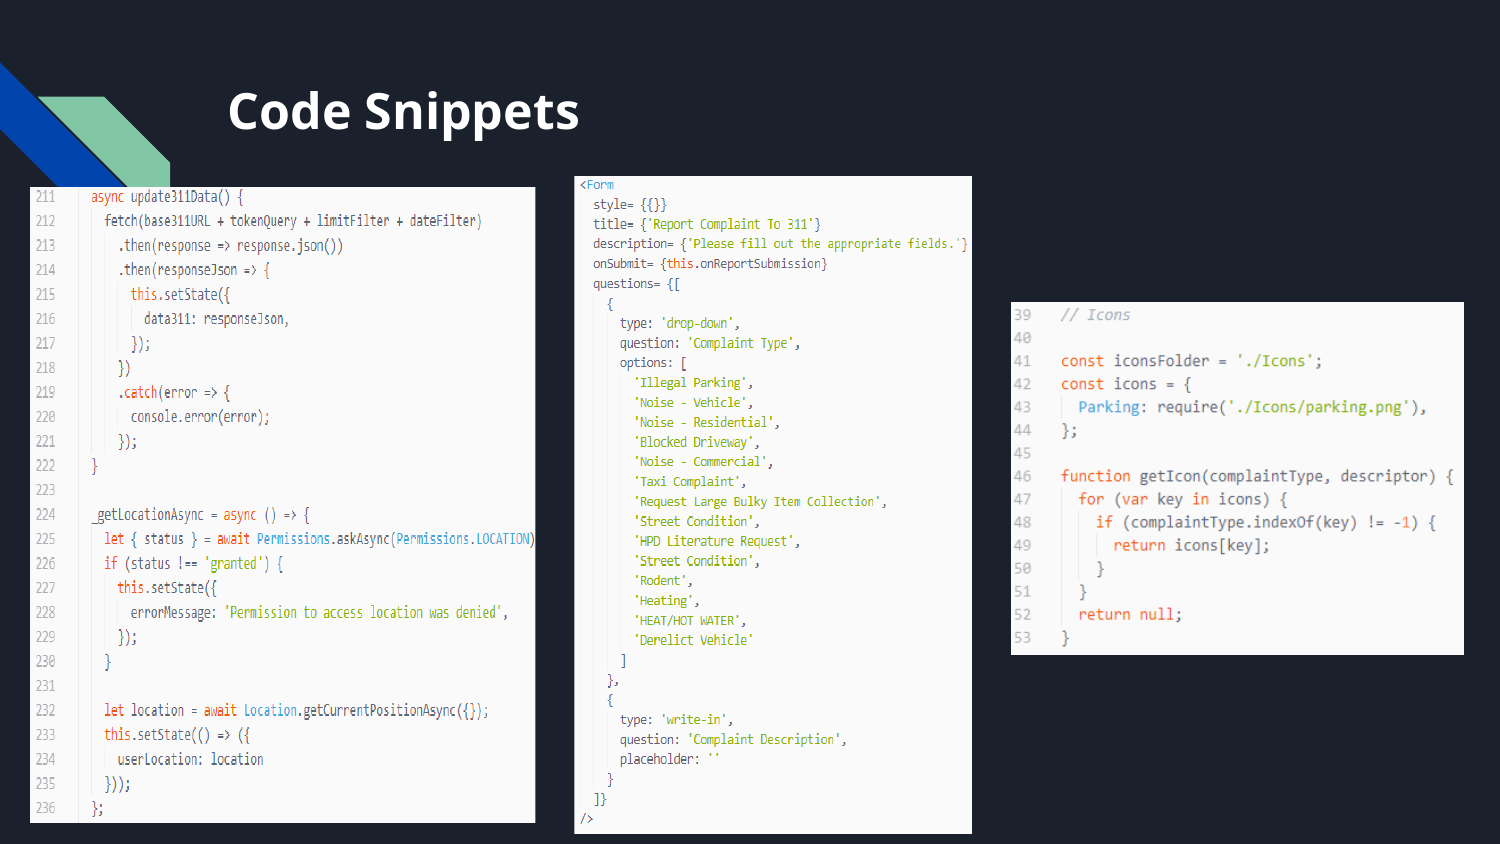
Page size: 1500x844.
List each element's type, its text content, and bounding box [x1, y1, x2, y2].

title Code Snippets [212, 64, 1368, 215]
picture [574, 176, 973, 834]
picture [1010, 301, 1465, 656]
picture [29, 186, 536, 823]
